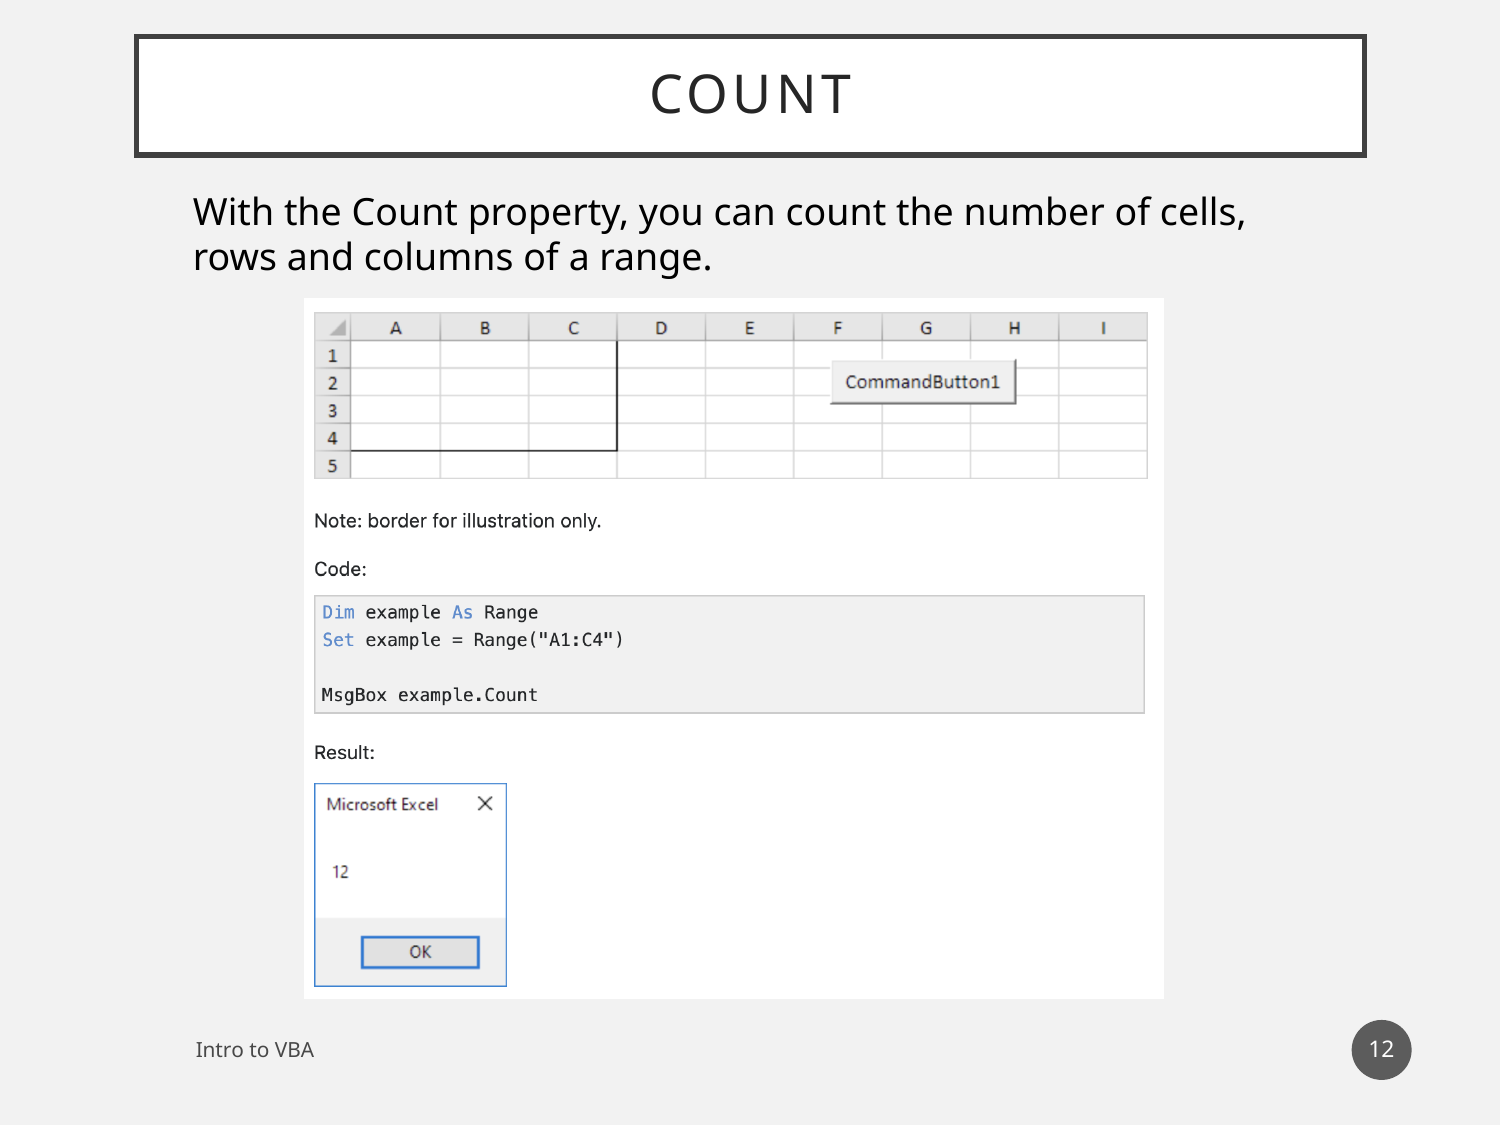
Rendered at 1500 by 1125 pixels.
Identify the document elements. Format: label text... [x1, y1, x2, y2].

text_box With the Count property, you can count the number of cells, rows and columns of a range. [178, 180, 1352, 286]
slide_number 12 [1351, 1019, 1412, 1080]
footer Intro to VBA [180, 1023, 929, 1076]
title count [134, 34, 1367, 158]
picture [304, 298, 1164, 999]
